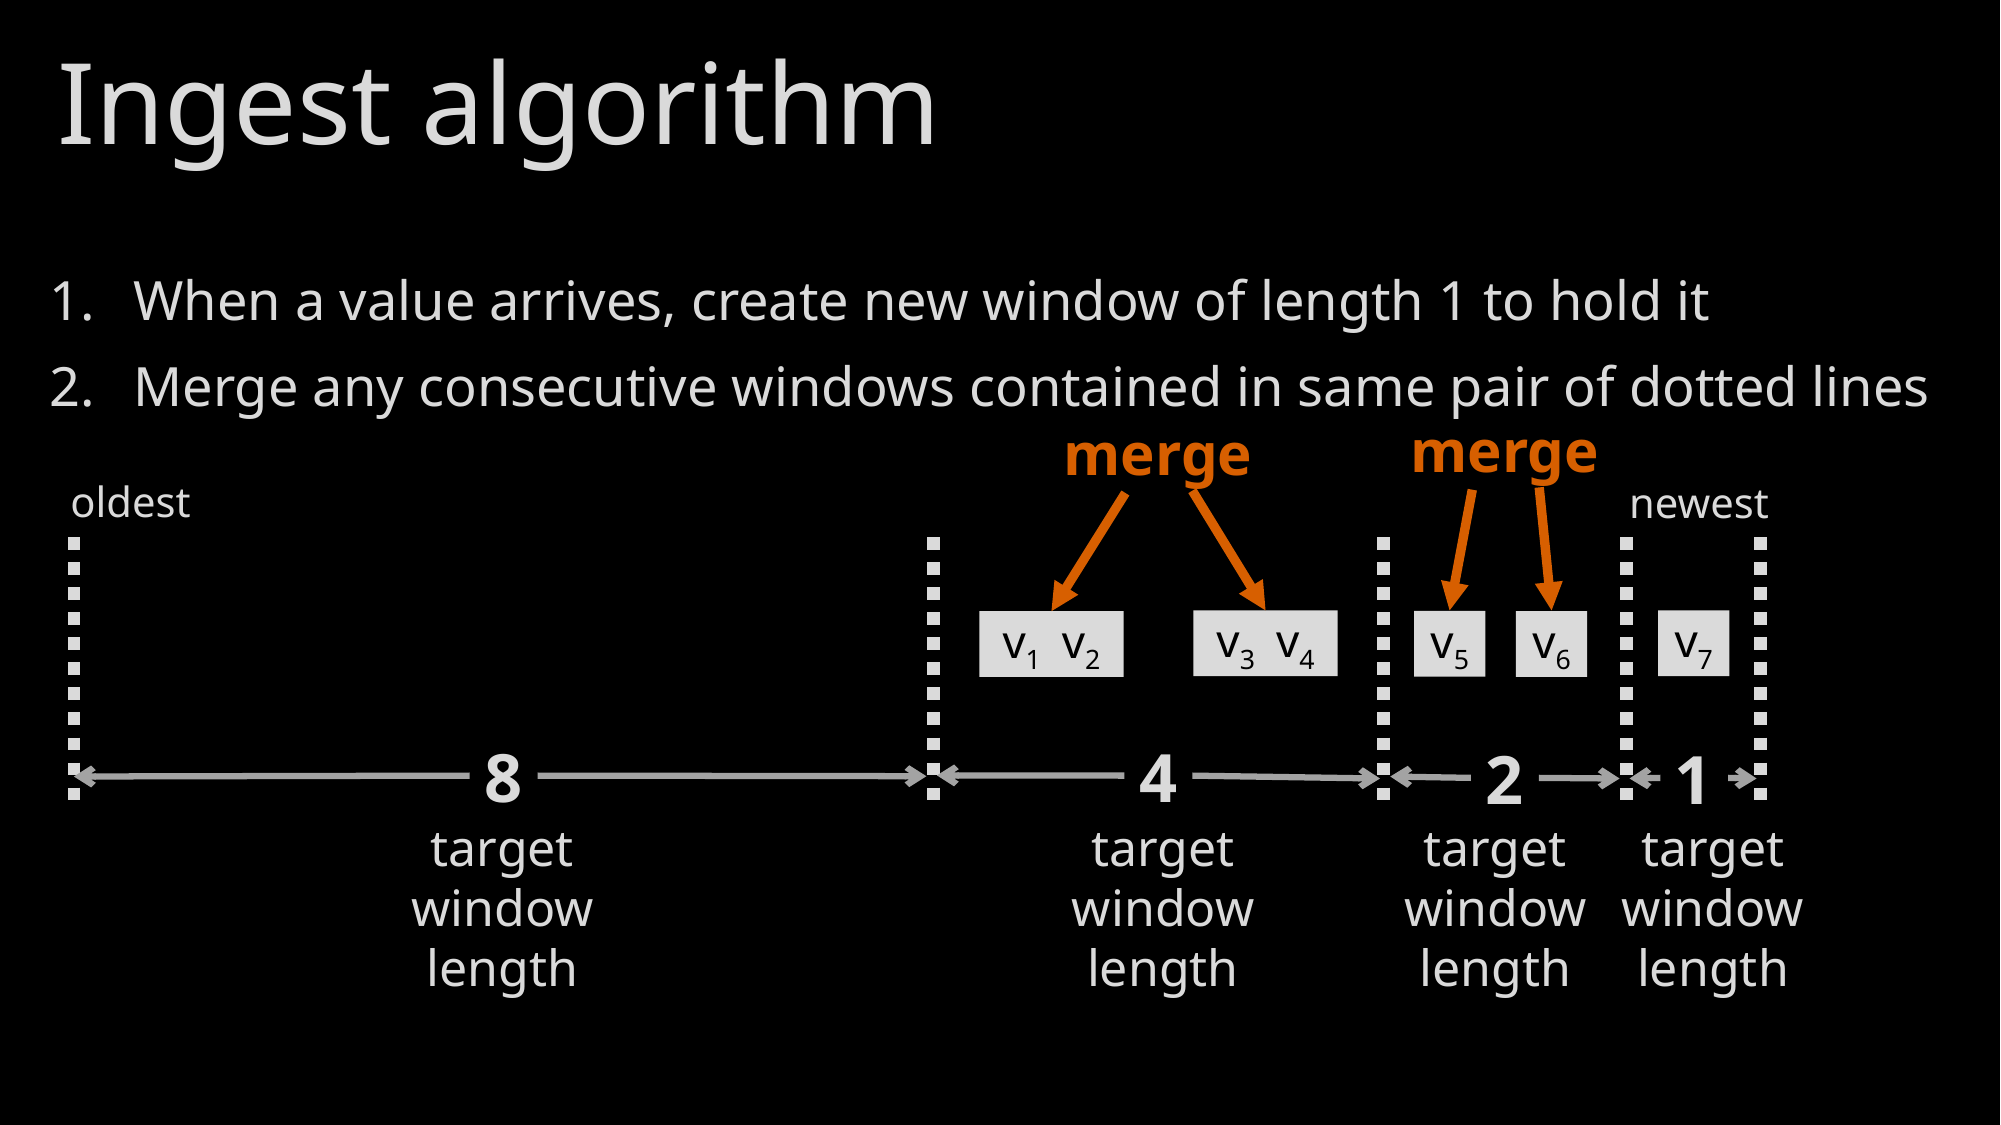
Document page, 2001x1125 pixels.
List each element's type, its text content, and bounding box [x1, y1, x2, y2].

list When a value arrives, create new window of length 1 to hold it Merge any consecutive windows contained in same pair of dotted lines [34, 258, 1966, 1018]
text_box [1050, 410, 1266, 612]
text_box oldest [55, 468, 206, 534]
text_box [1396, 406, 1613, 611]
text_box target window length [1607, 808, 1820, 1004]
text_box target window length [1389, 827, 1602, 1004]
text_box newest [1614, 469, 1784, 534]
title Ingest algorithm [41, 0, 1962, 218]
text_box target window length [396, 827, 609, 1004]
text_box target window length [1057, 827, 1270, 1004]
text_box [73, 537, 1761, 827]
